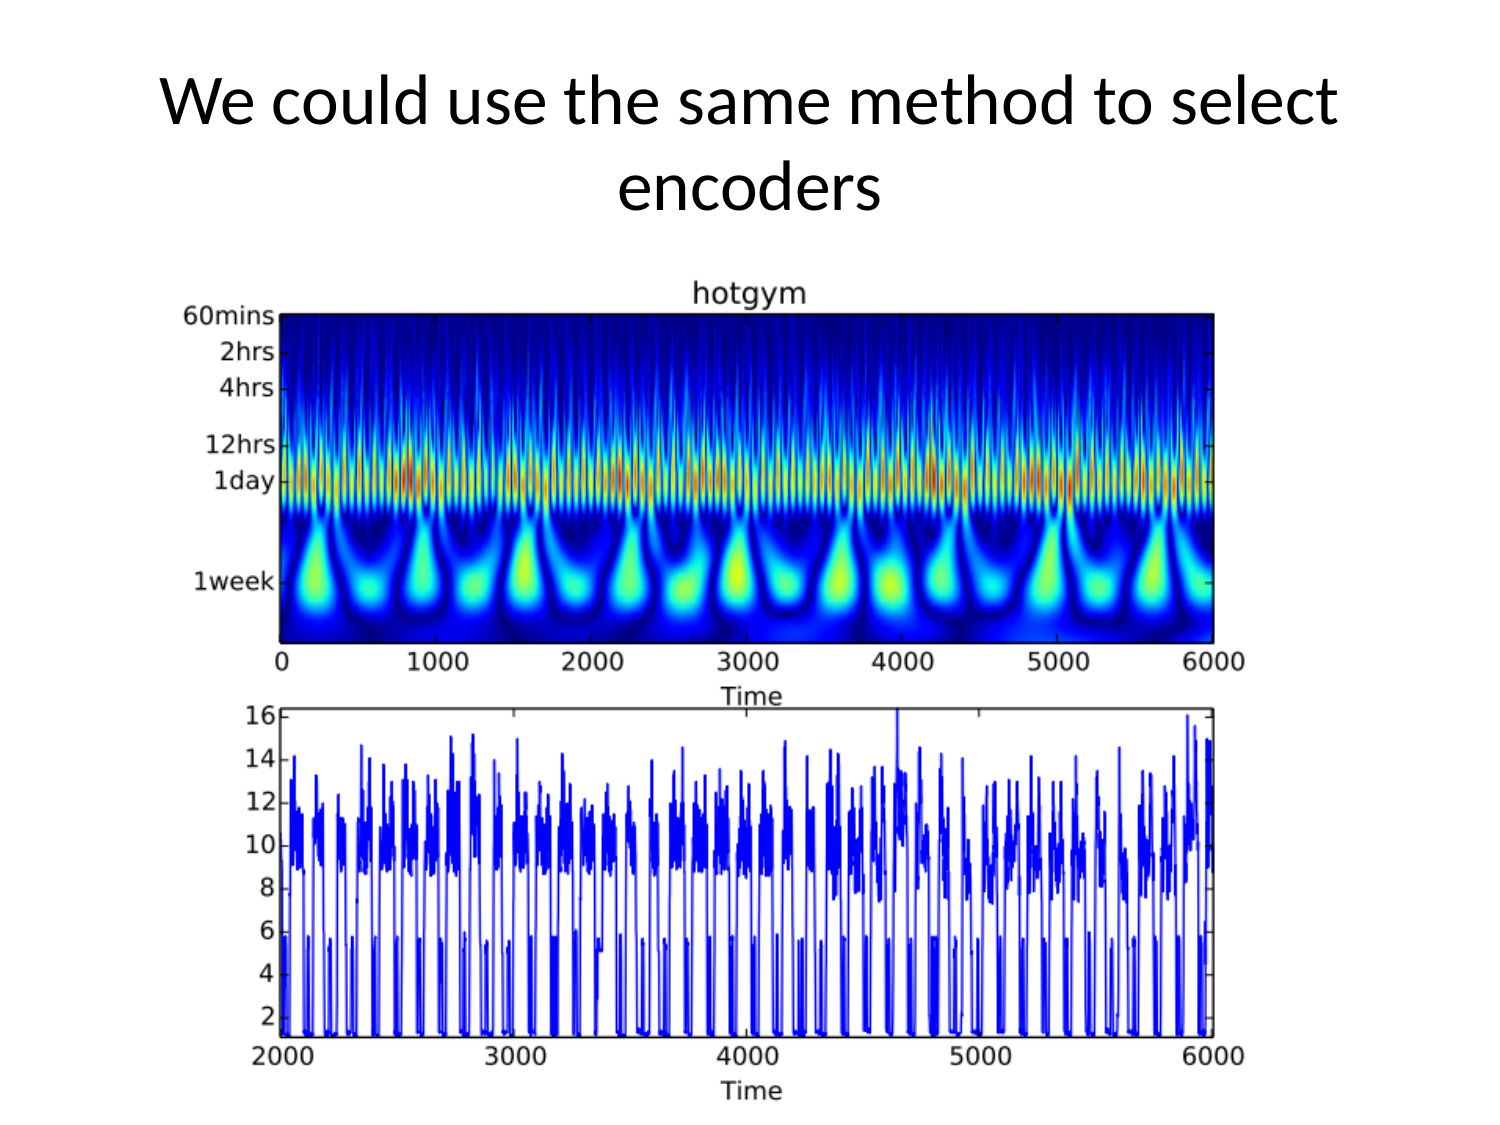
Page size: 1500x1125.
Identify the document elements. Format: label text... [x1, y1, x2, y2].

picture [130, 224, 1331, 1125]
title We could use the same method to select encoders [75, 45, 1425, 233]
